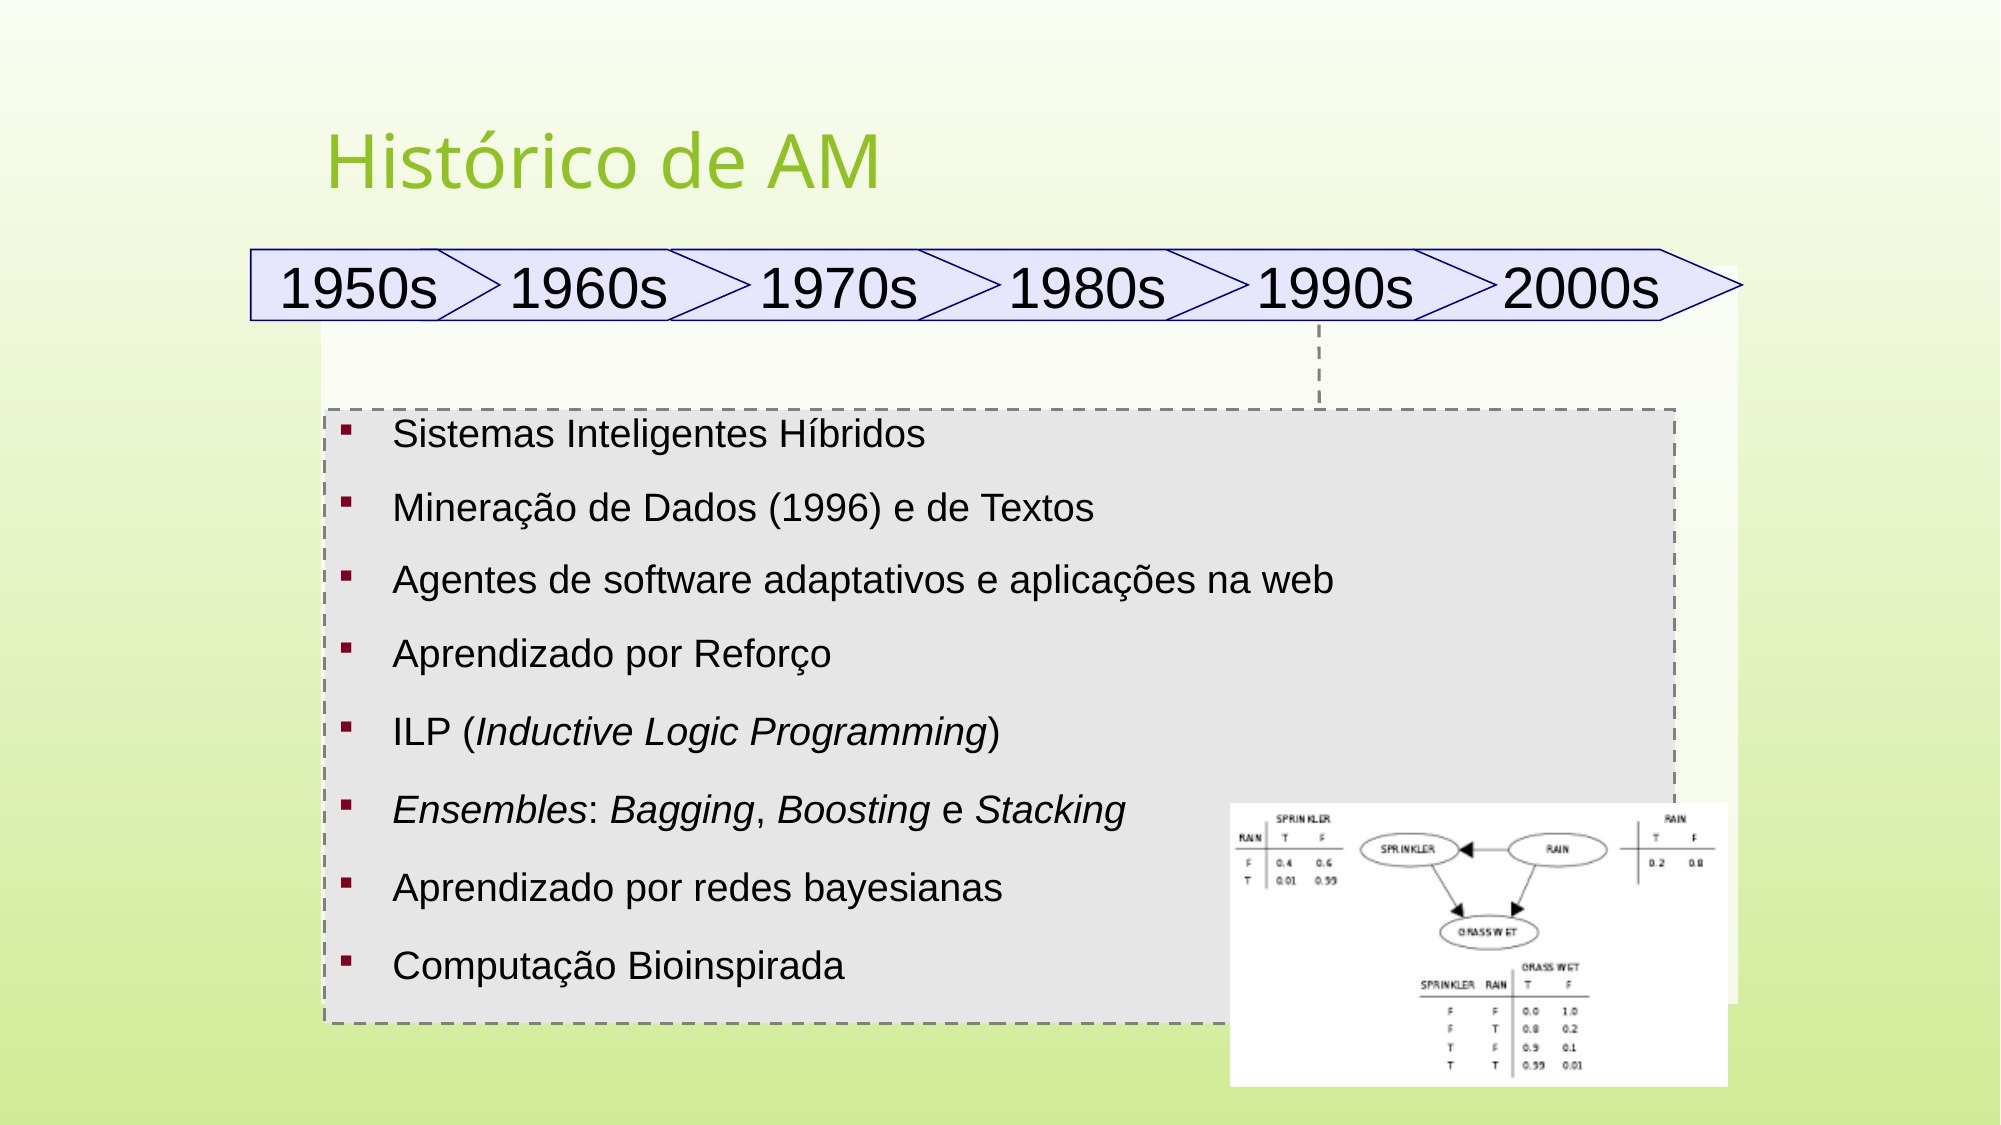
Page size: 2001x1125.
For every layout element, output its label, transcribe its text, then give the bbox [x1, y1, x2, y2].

text_box 1970s [671, 249, 1000, 321]
text_box [320, 287, 1739, 1004]
text_box 1980s [919, 249, 1249, 321]
text_box 1960s [439, 249, 750, 321]
text_box 2000s [1415, 249, 1743, 321]
text_box 1990s [1167, 249, 1497, 321]
title Histórico de AM [324, 52, 1673, 254]
text_box Sistemas Inteligentes Híbridos Mineração de Dados (1996) e de Textos Agentes de software adaptativos e aplicações na web Aprendizado por Reforço ILP (Inductive Logic Programming)‏ Ensembles: Bagging, Boosting e Stacking Aprendizado por redes bayesianas Computação Bioinspirada [324, 409, 1675, 1024]
text_box 1950s [250, 249, 500, 321]
text_box [1699, 265, 1739, 283]
picture [1229, 802, 1728, 1088]
